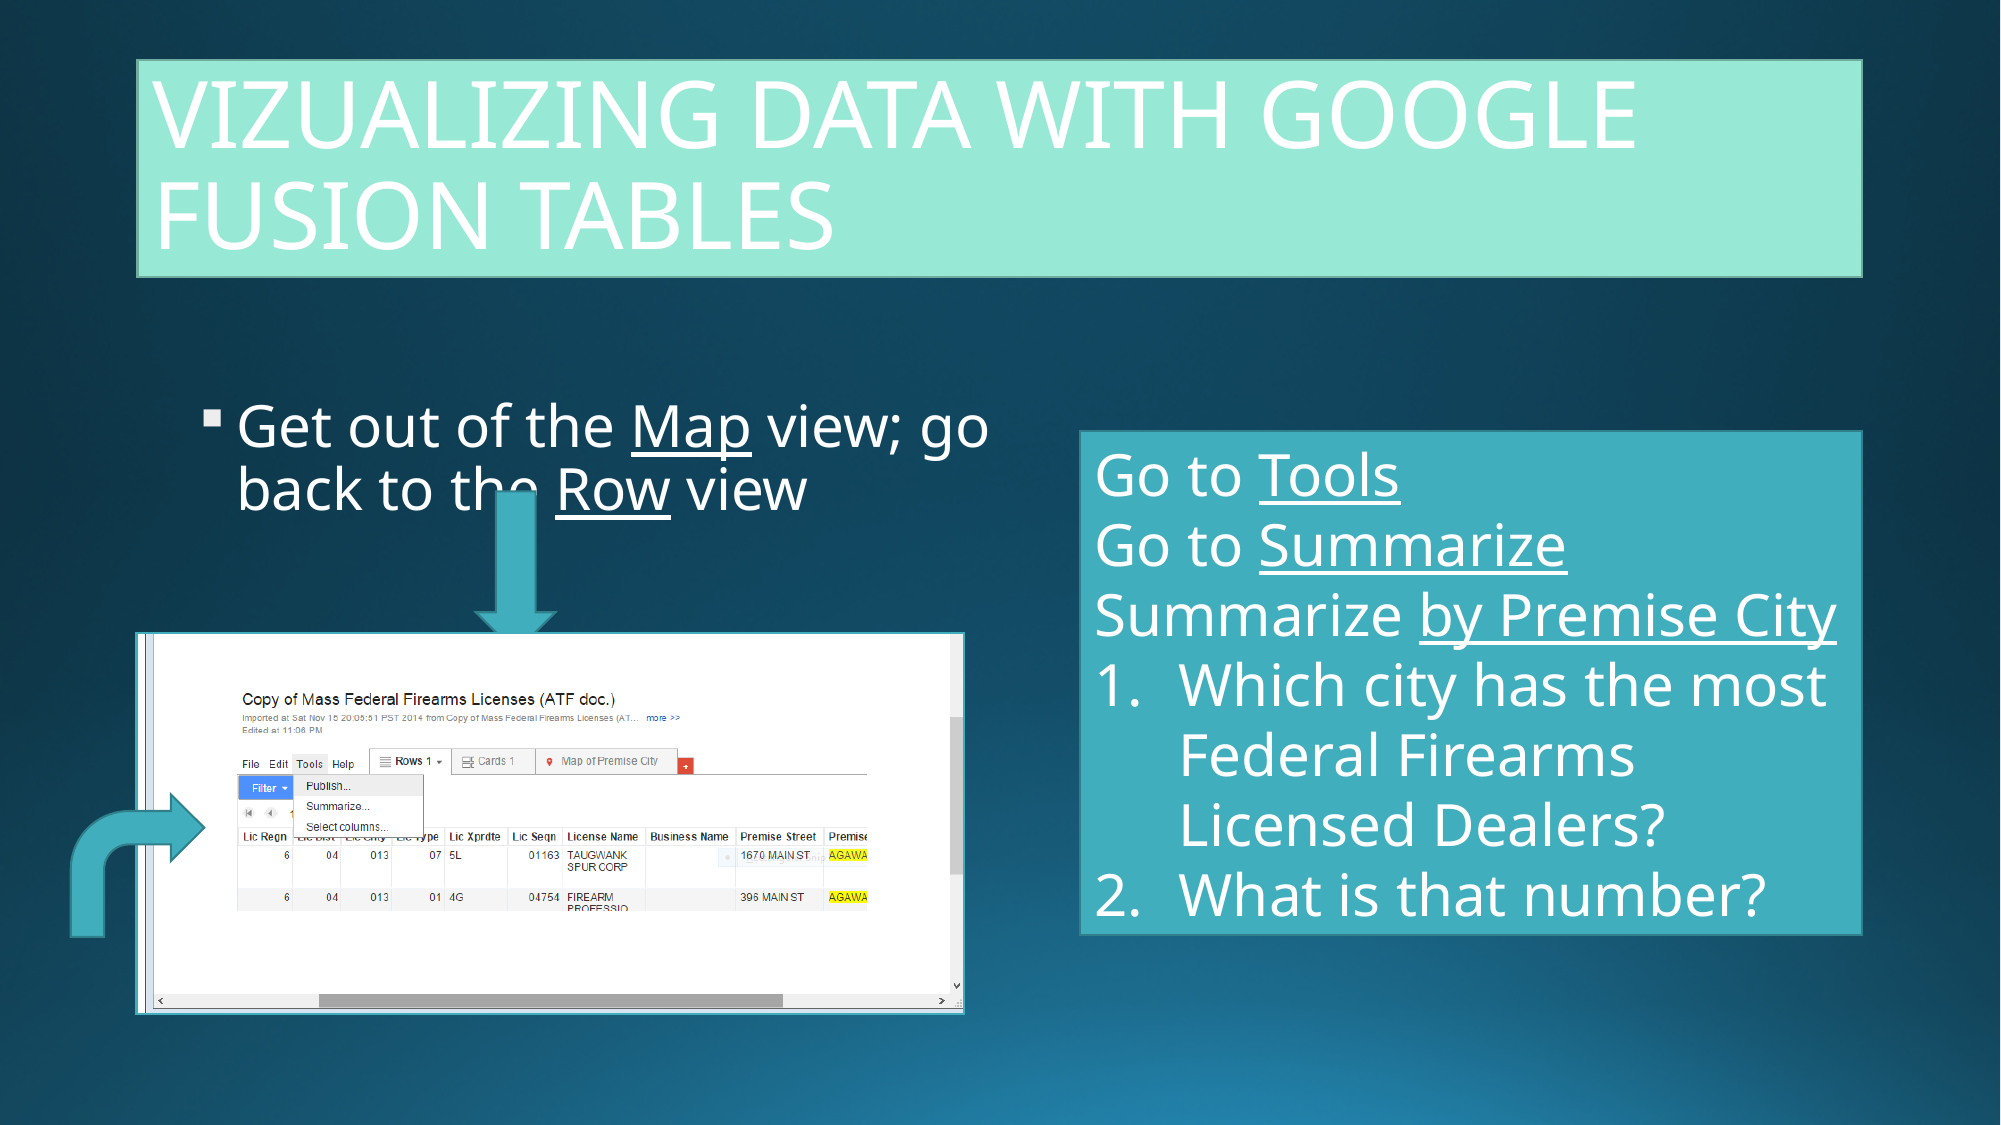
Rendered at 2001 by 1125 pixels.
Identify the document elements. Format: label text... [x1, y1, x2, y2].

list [137, 633, 964, 1014]
text_box Go to Tools Go to Summarize Summarize by Premise City Which city has the most Federal Firearms Licensed Dealers? What is that number? [1079, 430, 1863, 936]
text_box [473, 490, 558, 632]
text_box [69, 809, 137, 938]
title VIZUALIZING DATA WITH GOOGLE FUSION TABLES [136, 59, 1863, 278]
picture [0, 0, 2001, 1125]
list Get out of the Map view; go back to the Row view [183, 299, 1009, 1014]
